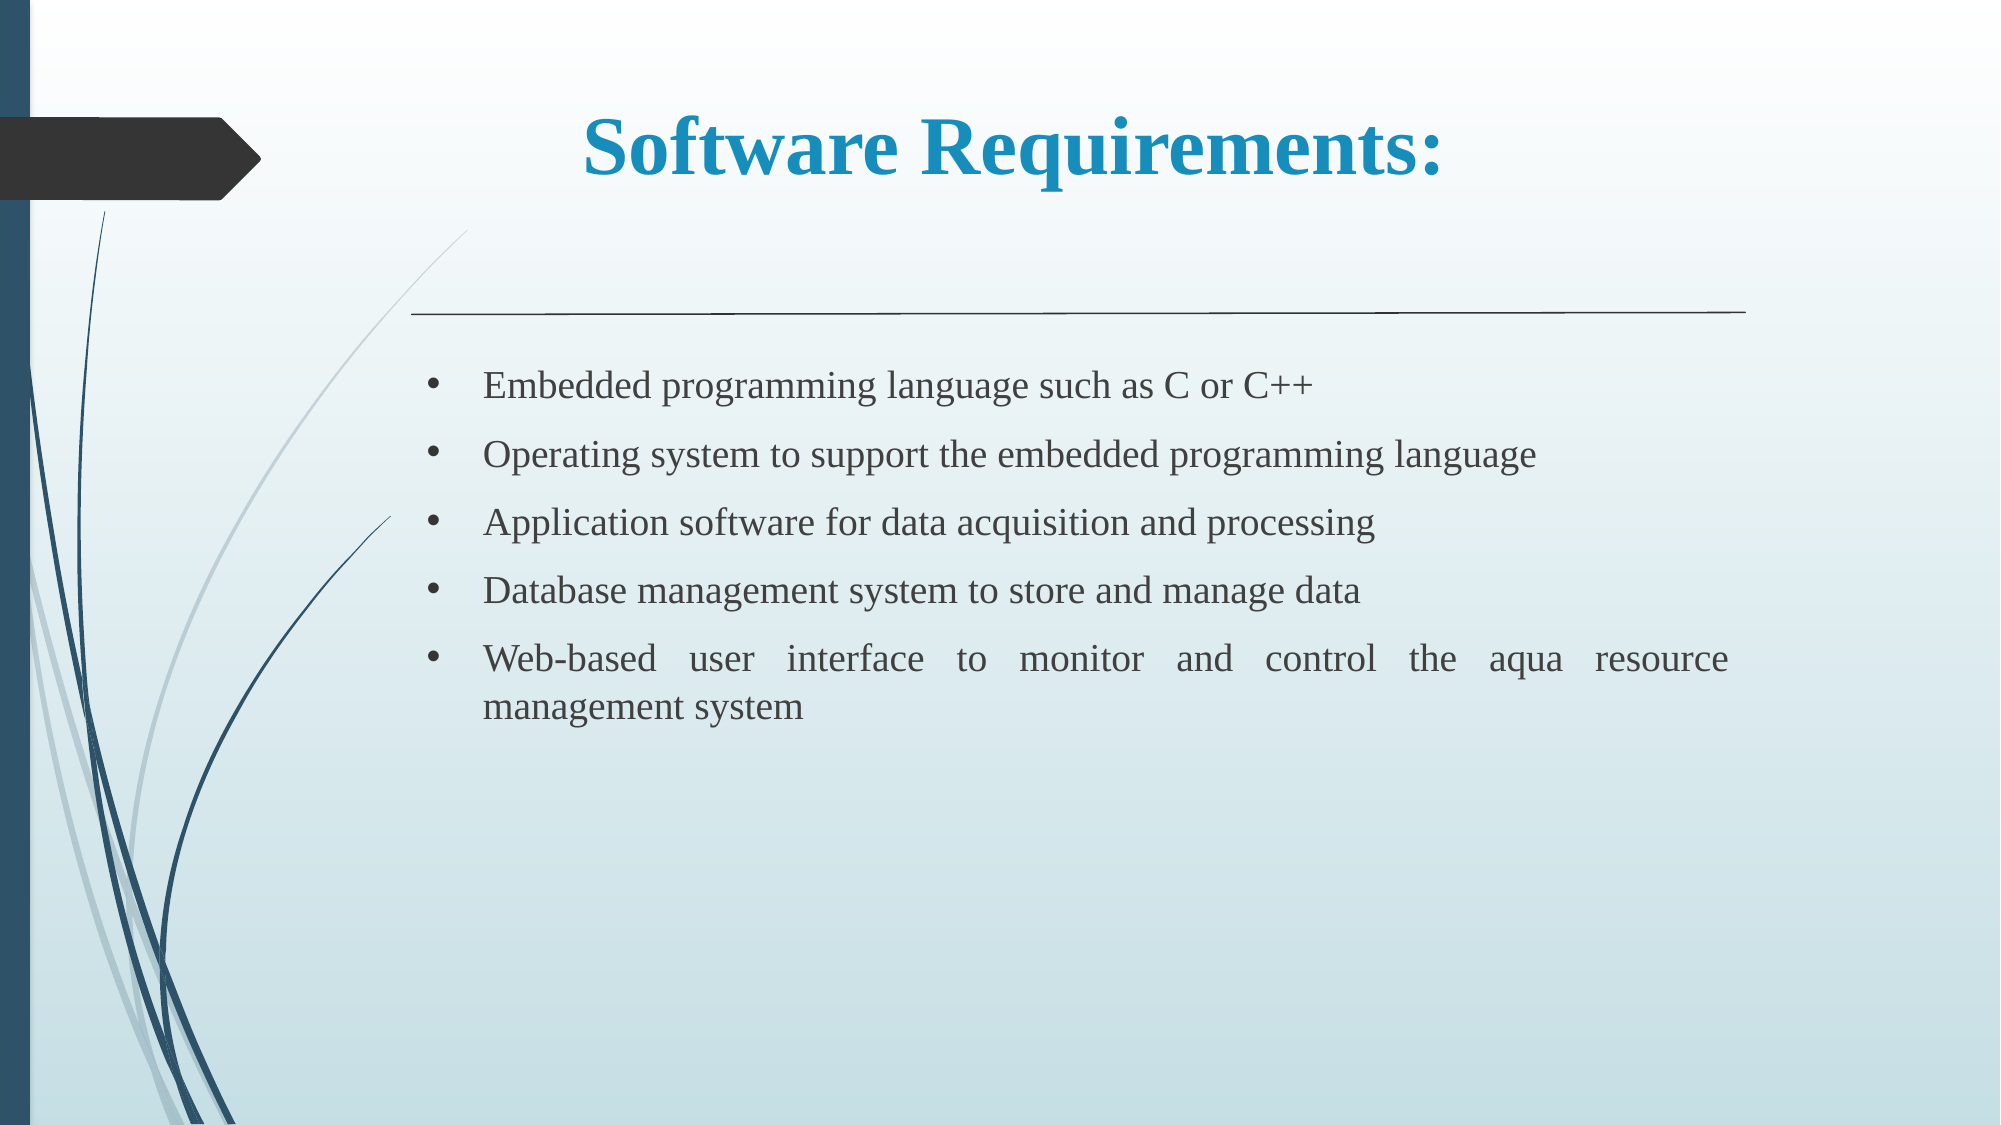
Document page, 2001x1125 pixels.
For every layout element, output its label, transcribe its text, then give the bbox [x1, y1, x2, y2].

title Software Requirements: [283, 83, 1746, 294]
list Embedded programming language such as C or C++ Operating system to support the embedded programming language Application software for data acquisition and processing Database management system to store and manage data Web-based user interface to monitor and control the aqua resource management system [411, 351, 1746, 972]
